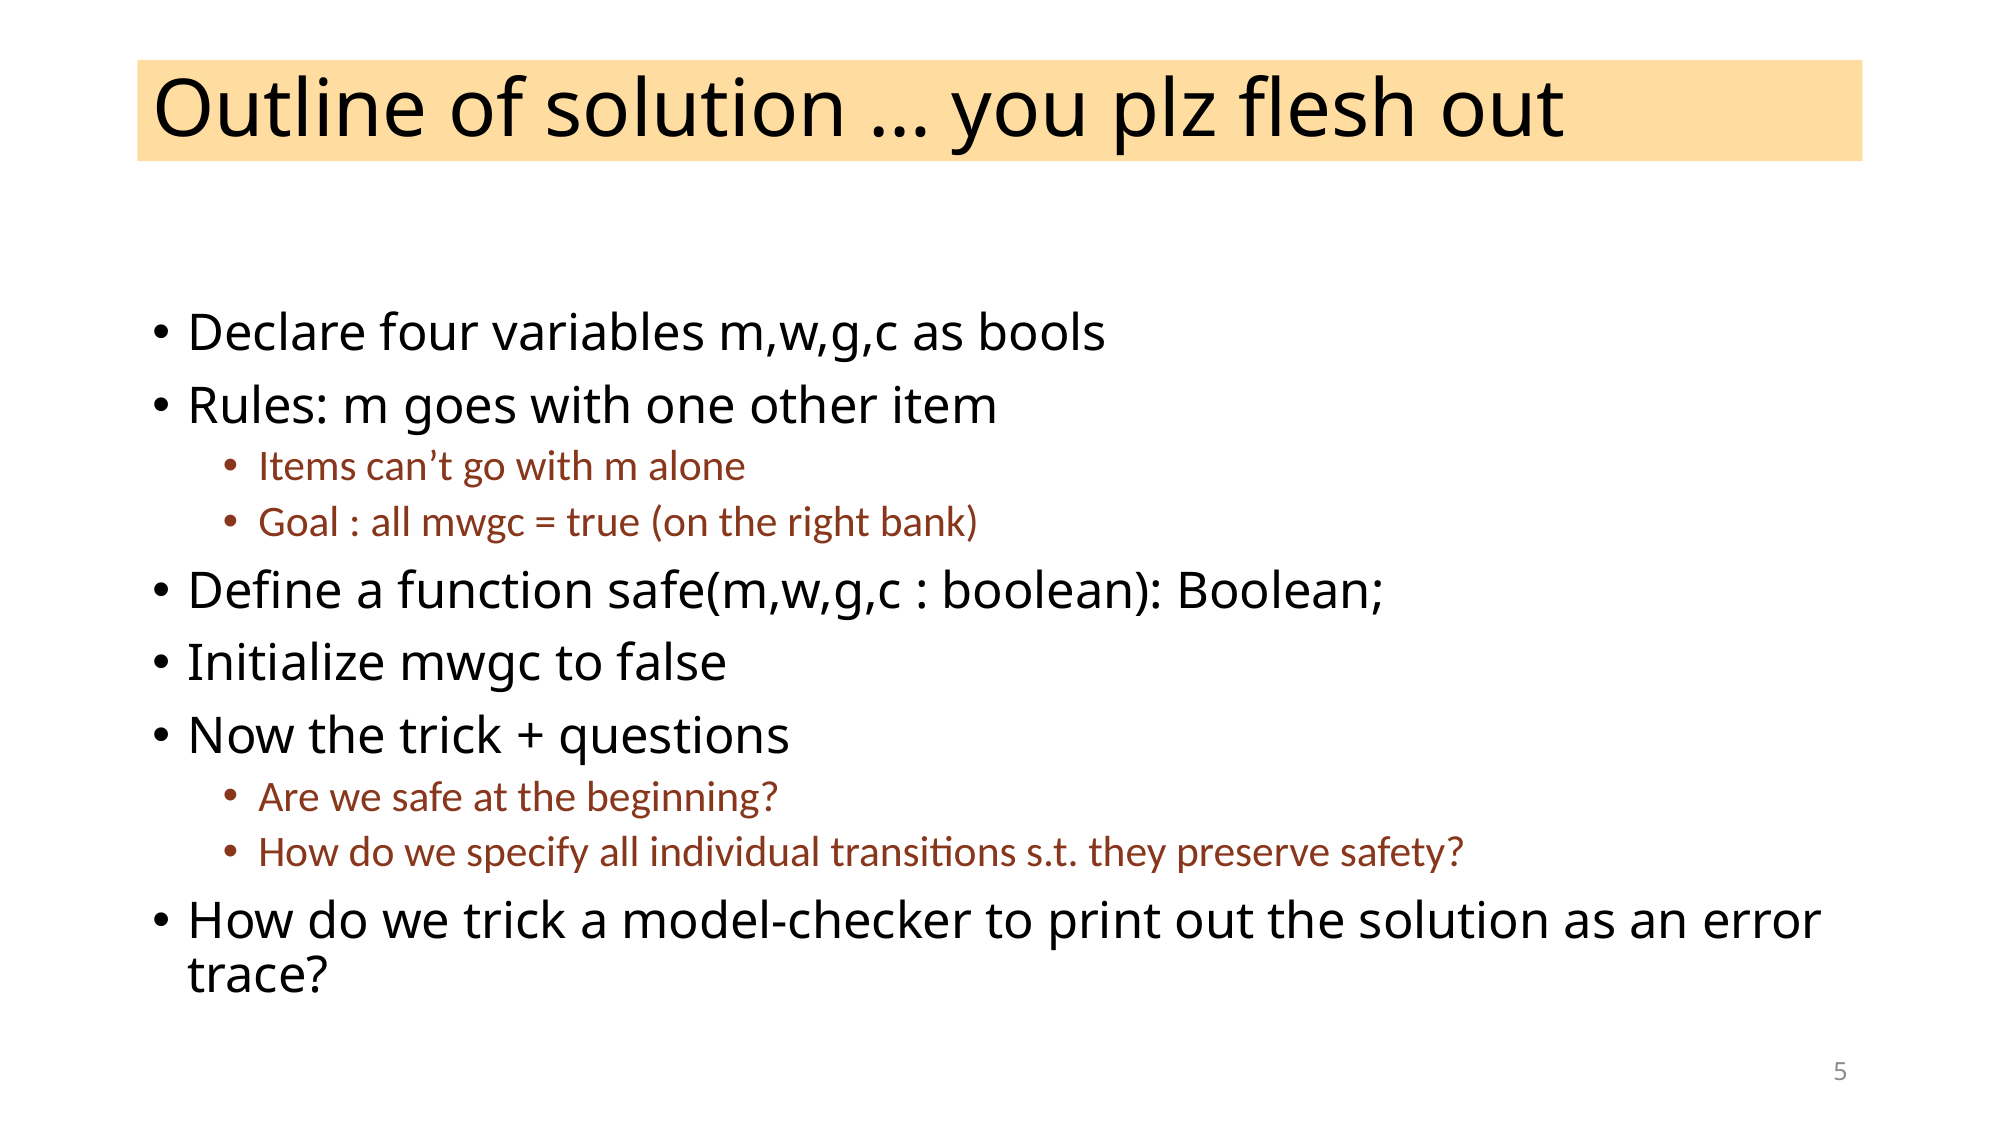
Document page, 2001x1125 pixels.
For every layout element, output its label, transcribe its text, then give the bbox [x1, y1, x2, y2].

list Declare four variables m,w,g,c as bools Rules: m goes with one other item Items can’t go with m alone Goal : all mwgc = true (on the right bank) Define a function safe(m,w,g,c : boolean): Boolean; Initialize mwgc to false Now the trick + questions Are we safe at the beginning? How do we specify all individual transitions s.t. they preserve safety? How do we trick a model-checker to print out the solution as an error trace? [137, 299, 1863, 1014]
title Outline of solution … you plz flesh out [137, 59, 1863, 162]
slide_number 5 [1412, 1042, 1863, 1103]
